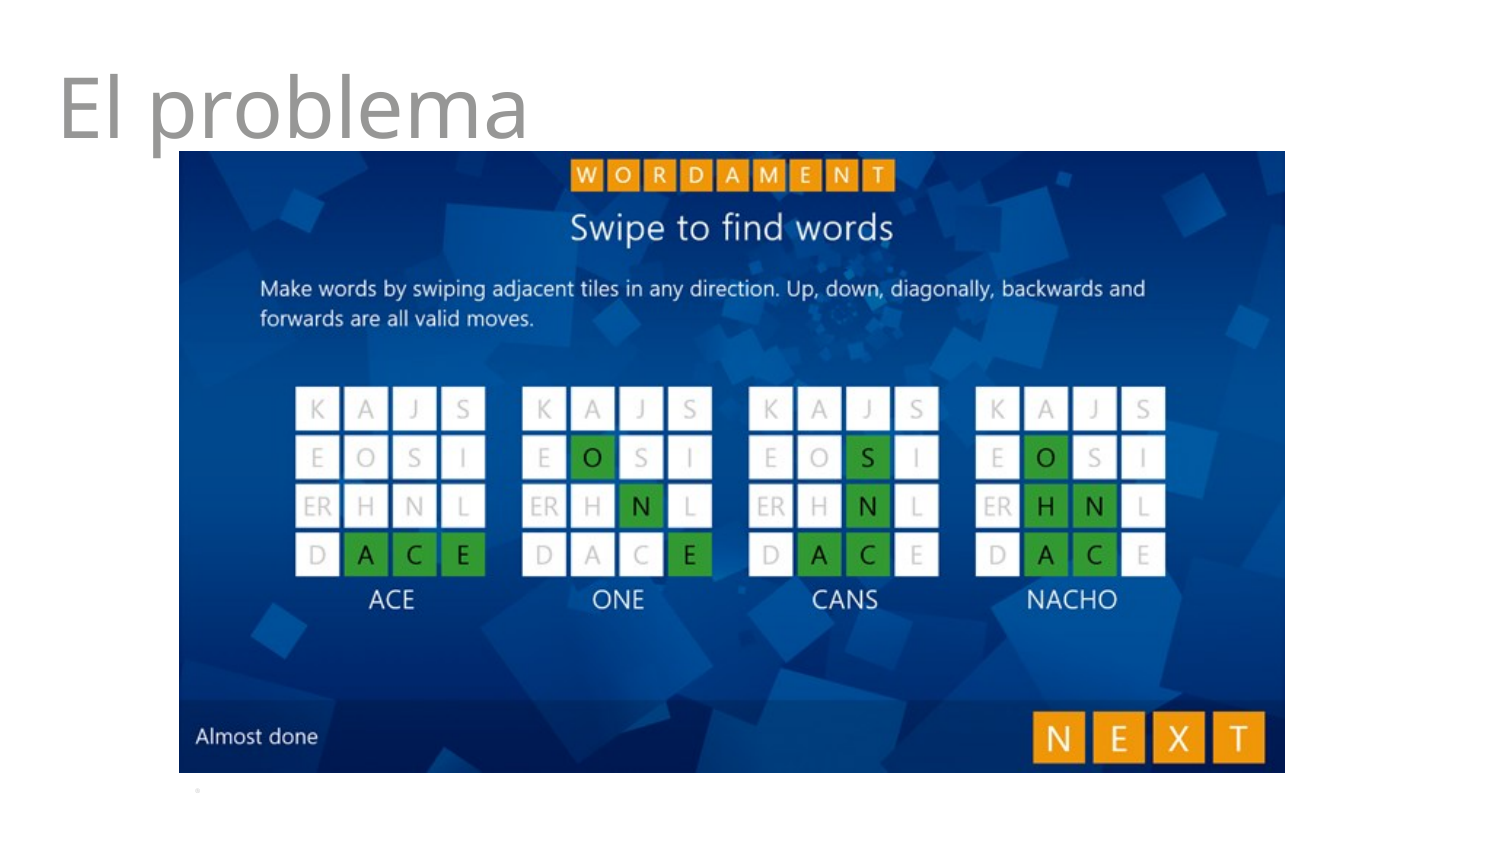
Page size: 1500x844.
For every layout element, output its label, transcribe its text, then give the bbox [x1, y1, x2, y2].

picture [179, 150, 1285, 773]
title El problema [56, 49, 1428, 150]
